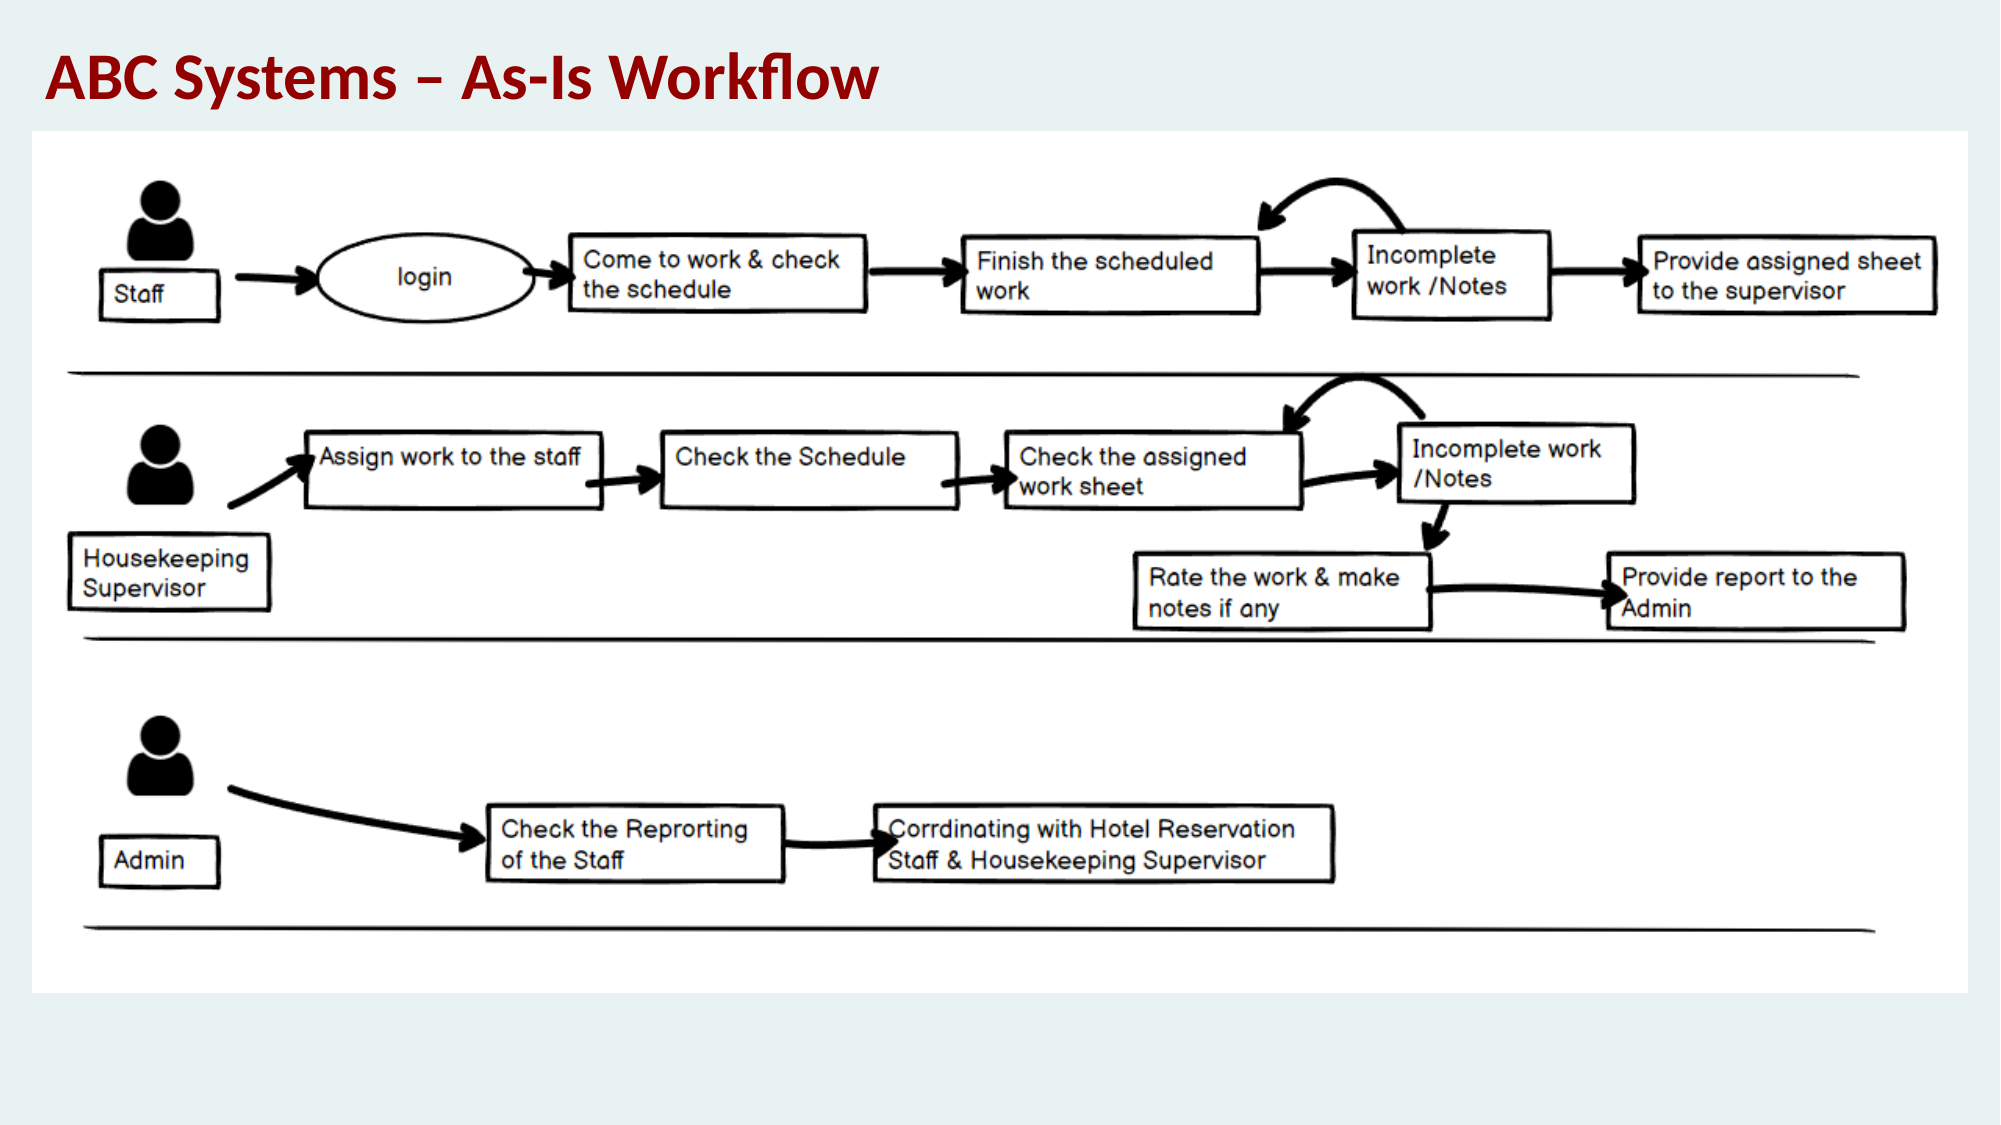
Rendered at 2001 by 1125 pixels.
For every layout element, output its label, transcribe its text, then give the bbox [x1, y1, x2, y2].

picture [32, 131, 1968, 993]
text_box ABC Systems – As-Is Workflow [31, 25, 1979, 301]
